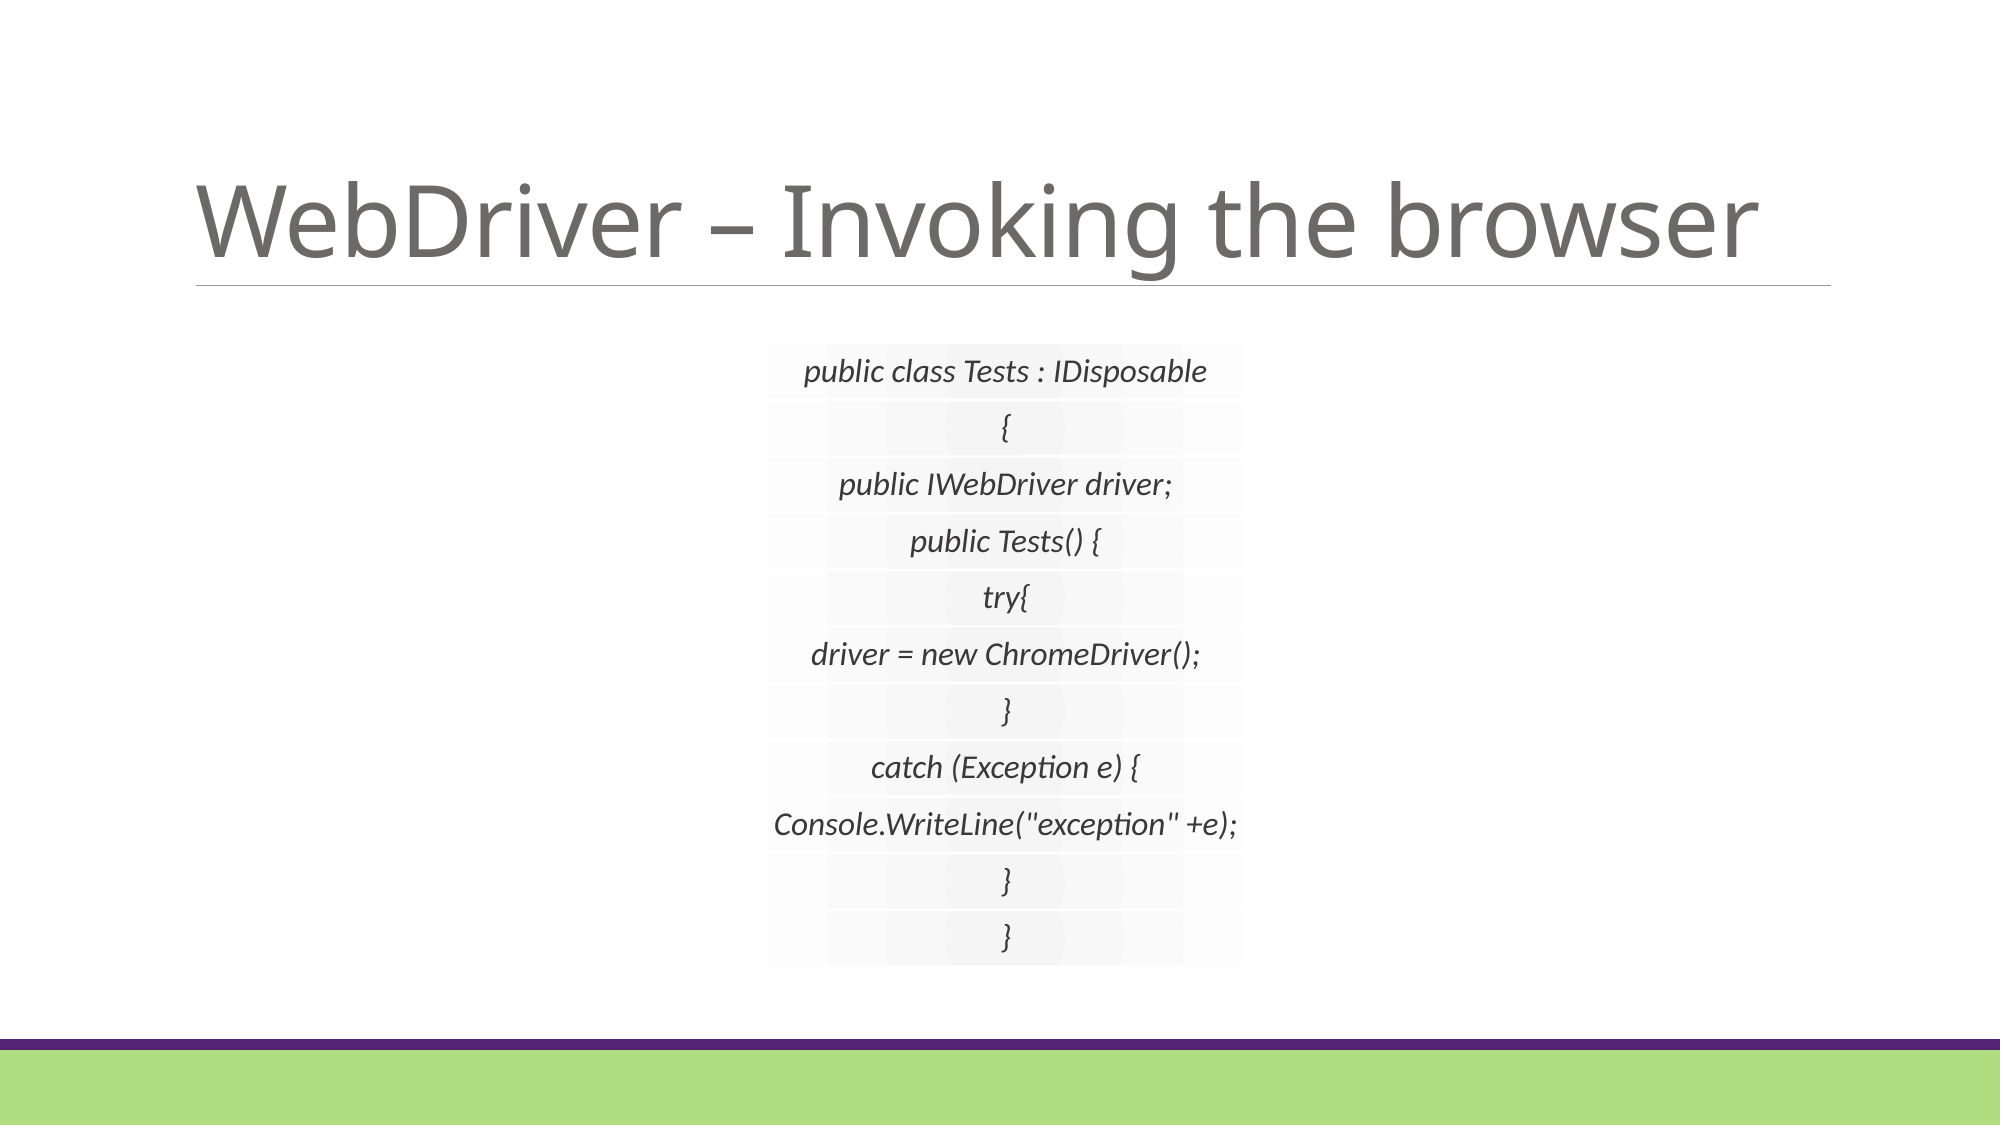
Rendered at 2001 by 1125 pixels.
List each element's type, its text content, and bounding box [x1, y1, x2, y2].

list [179, 343, 1831, 966]
title WebDriver – Invoking the browser [180, 47, 1830, 285]
